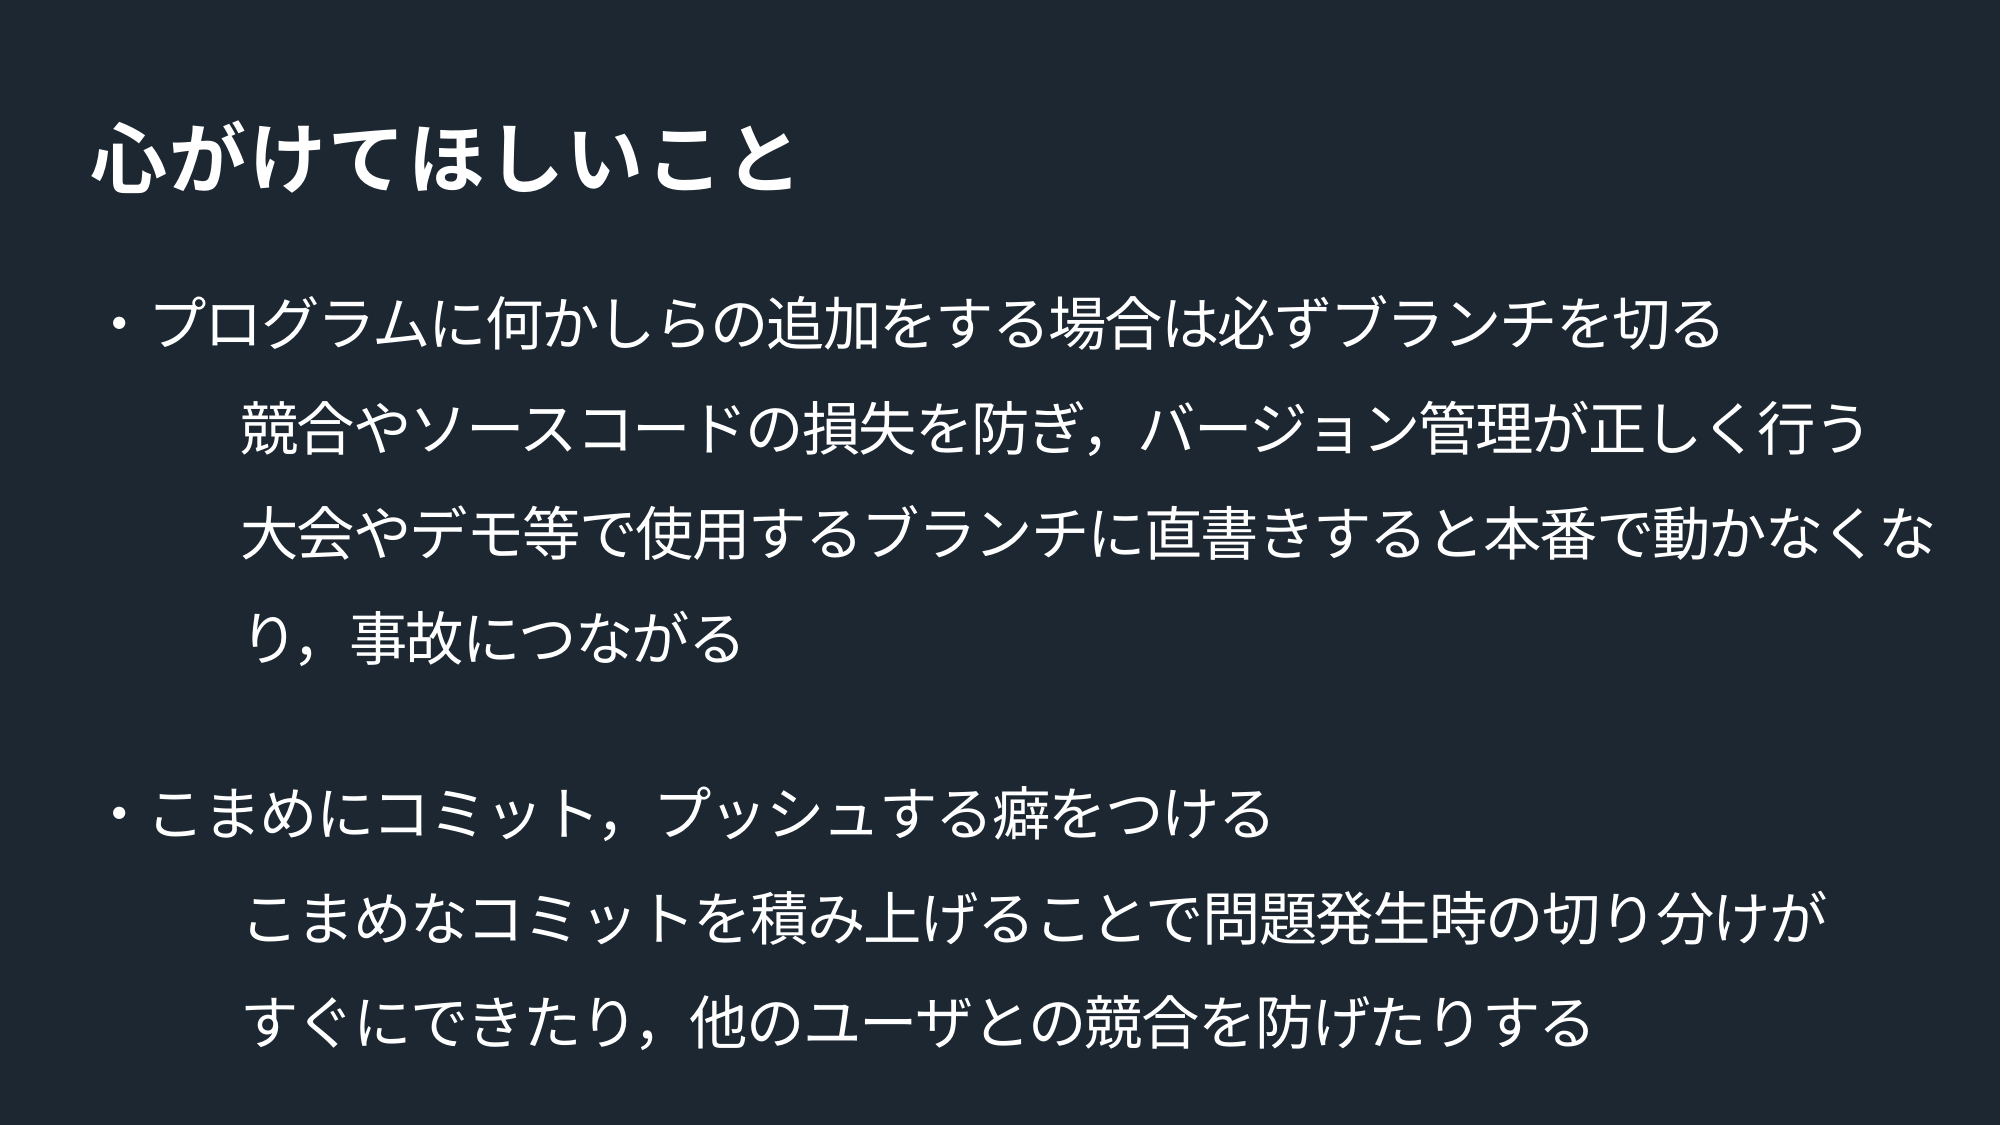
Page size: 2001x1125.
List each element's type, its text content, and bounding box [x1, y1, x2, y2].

text_box ・プログラムに何かしらの追加をする場合は必ずブランチを切る 競合やソースコードの損失を防ぎ，バージョン管理が正しく行う 大会やデモ等で使用するブランチに直書きすると本番で動かなくなり，事故につながる ・こまめにコミット，プッシュする癖をつける こまめなコミットを積み上げることで問題発生時の切り分けが すぐにできたり，他のユーザとの競合を防げたりする [88, 249, 1938, 1057]
title 心がけてほしいこと [88, 108, 1525, 249]
text_box [1832, 494, 1863, 555]
